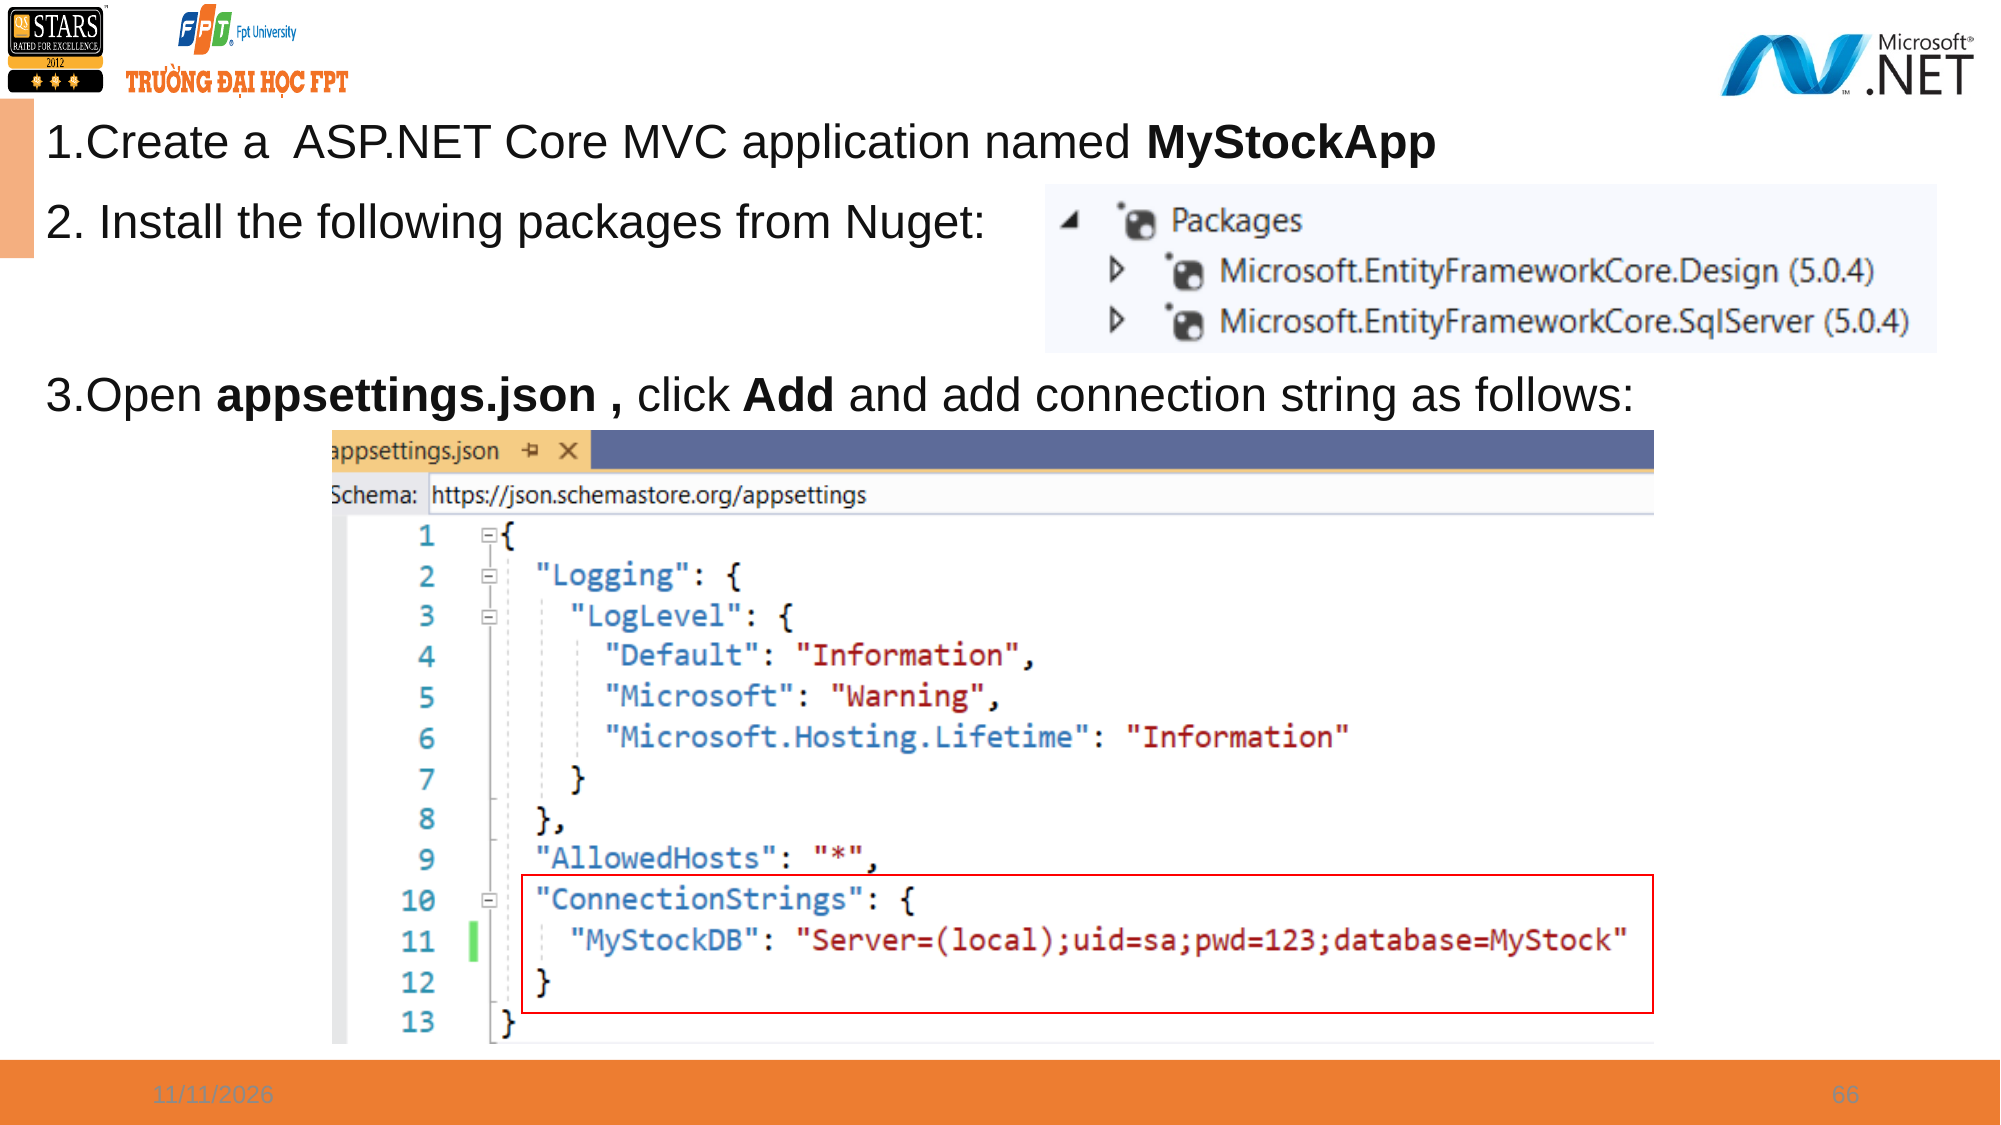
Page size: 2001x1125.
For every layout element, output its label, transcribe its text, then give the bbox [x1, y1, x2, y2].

picture [1685, 0, 2001, 129]
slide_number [137, 1063, 588, 1123]
slide_number 66 [1424, 1063, 1875, 1123]
text_box 1.Create a ASP.NET Core MVC application named MyStockApp [30, 97, 1987, 176]
text_box 3.Open appsettings.json , click Add and add connection string as follows: [30, 350, 2000, 429]
picture [1045, 184, 1937, 354]
text_box 2. Install the following packages from Nuget: [30, 177, 1723, 256]
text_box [332, 430, 1654, 1044]
